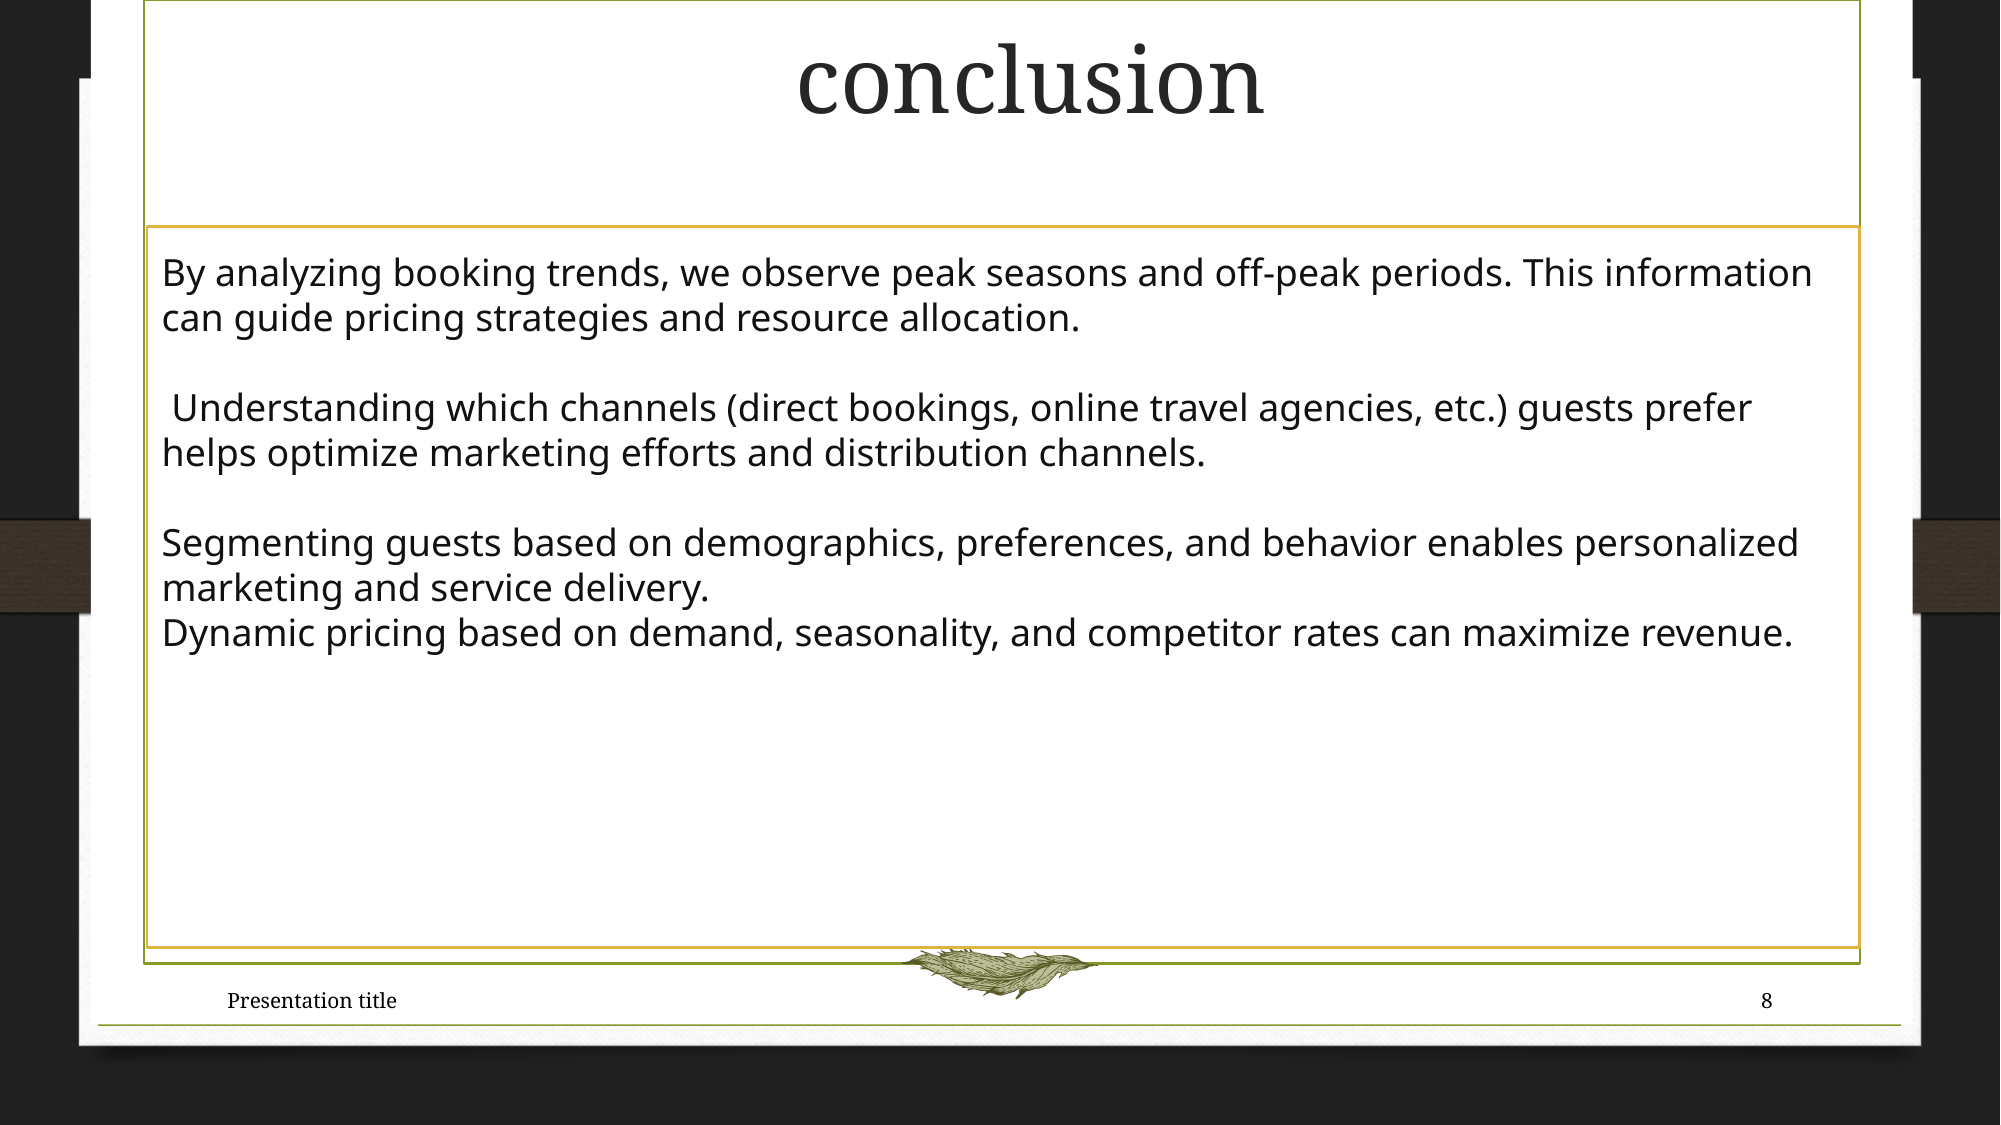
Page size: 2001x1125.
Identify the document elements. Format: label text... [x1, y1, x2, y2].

picture [0, 0, 2001, 1125]
picture [900, 949, 1099, 979]
footer Presentation title [212, 979, 1411, 1025]
title conclusion [243, 0, 1819, 225]
slide_number 8 [1698, 979, 1788, 1025]
text_box By analyzing booking trends, we observe peak seasons and off-peak periods. This information can guide pricing strategies and resource allocation. Understanding which channels (direct bookings, online travel agencies, etc.) guests prefer helps optimize marketing efforts and distribution channels. Segmenting guests based on demographics, preferences, and behavior enables personalized marketing and service delivery. Dynamic pricing based on demand, seasonality, and competitor rates can maximize revenue. [146, 225, 1861, 949]
